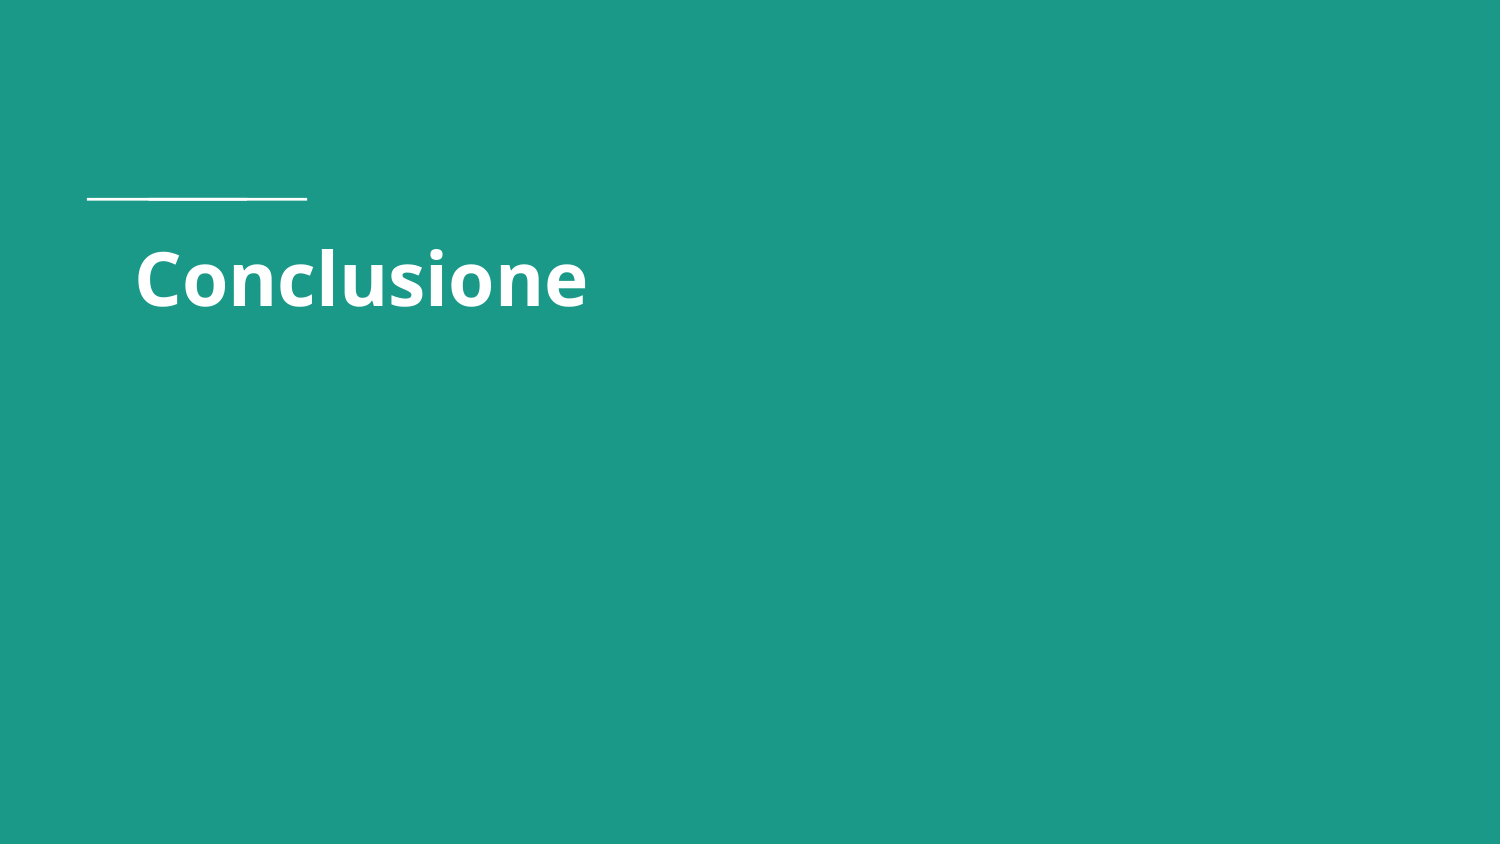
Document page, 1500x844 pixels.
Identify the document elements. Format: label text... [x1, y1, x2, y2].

title Conclusione [119, 216, 1381, 466]
